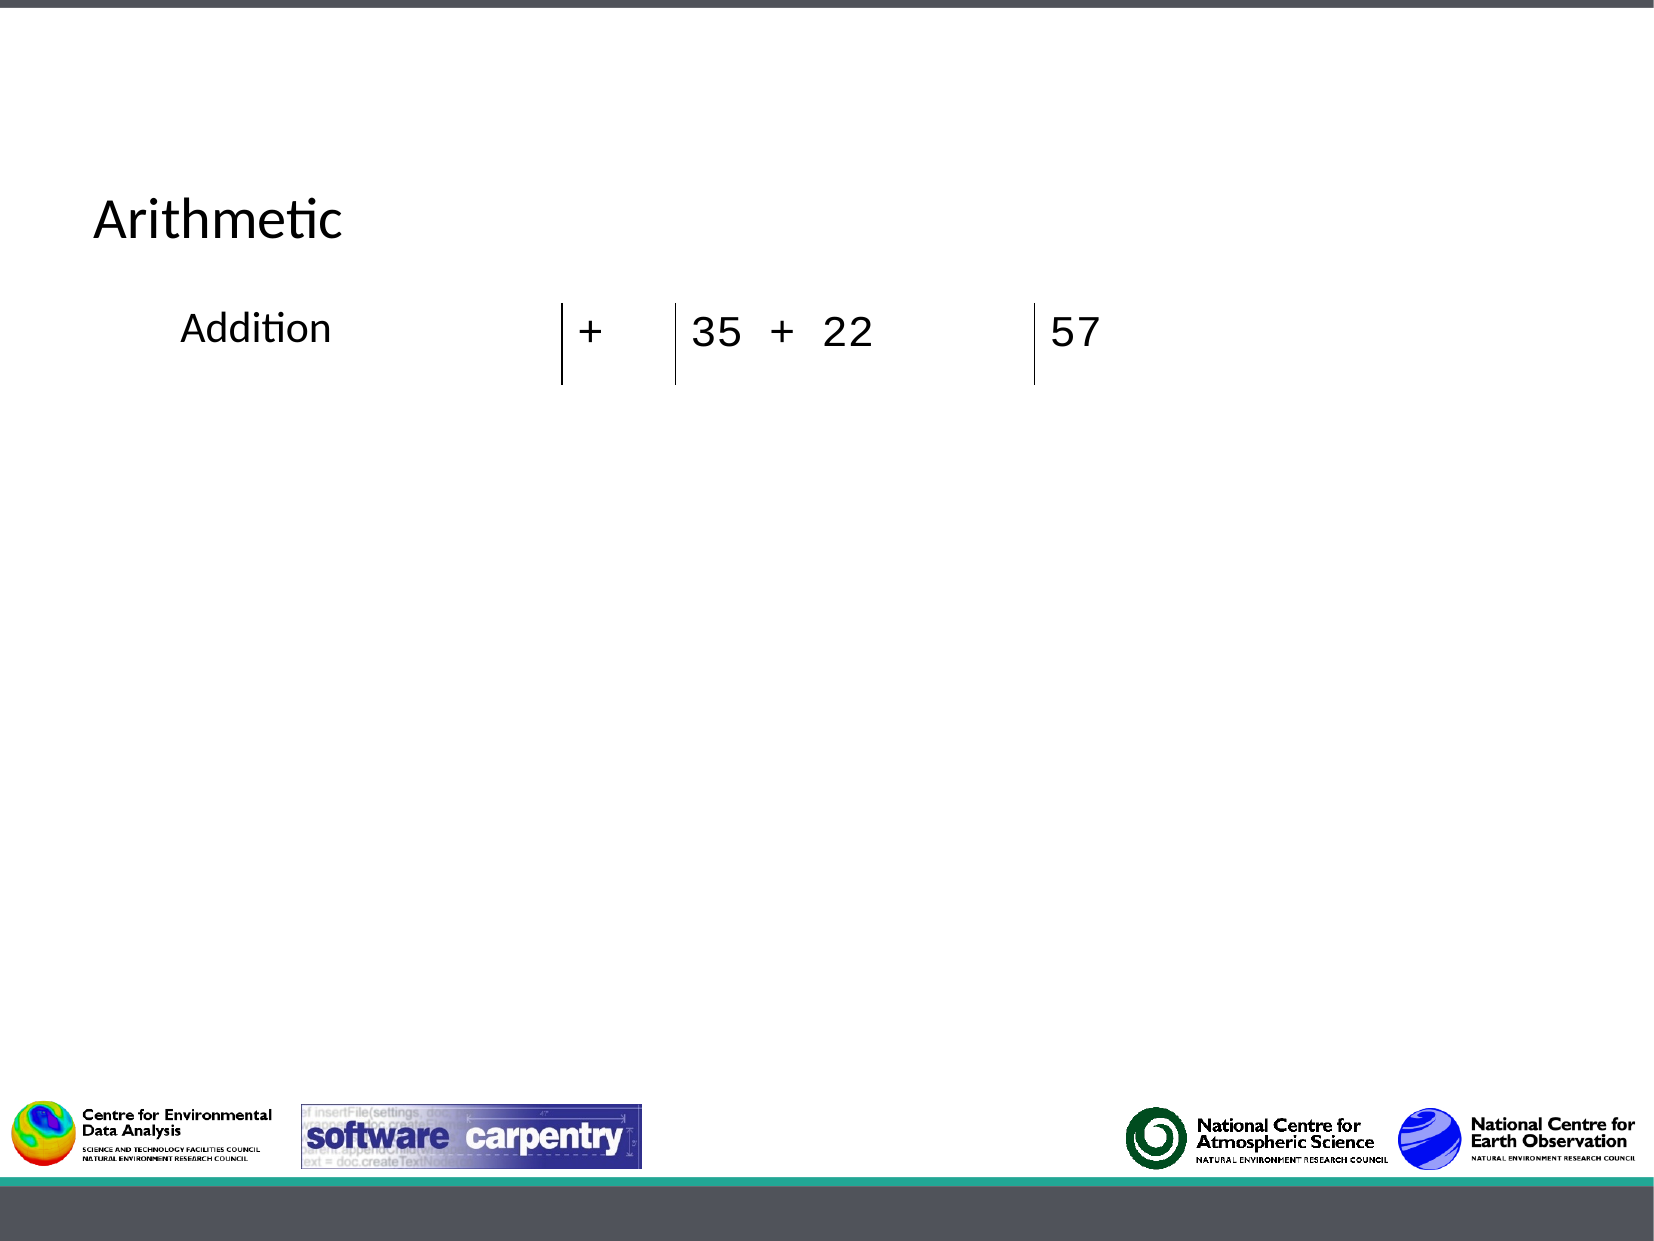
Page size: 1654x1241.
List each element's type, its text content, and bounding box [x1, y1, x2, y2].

table_header 57 [1035, 303, 1441, 385]
text_box Arithmetic [78, 138, 509, 258]
table_header 35 + 22 [676, 303, 1034, 385]
table_header + [563, 303, 675, 385]
picture [0, 0, 1654, 1241]
table_header Addition [165, 303, 561, 385]
